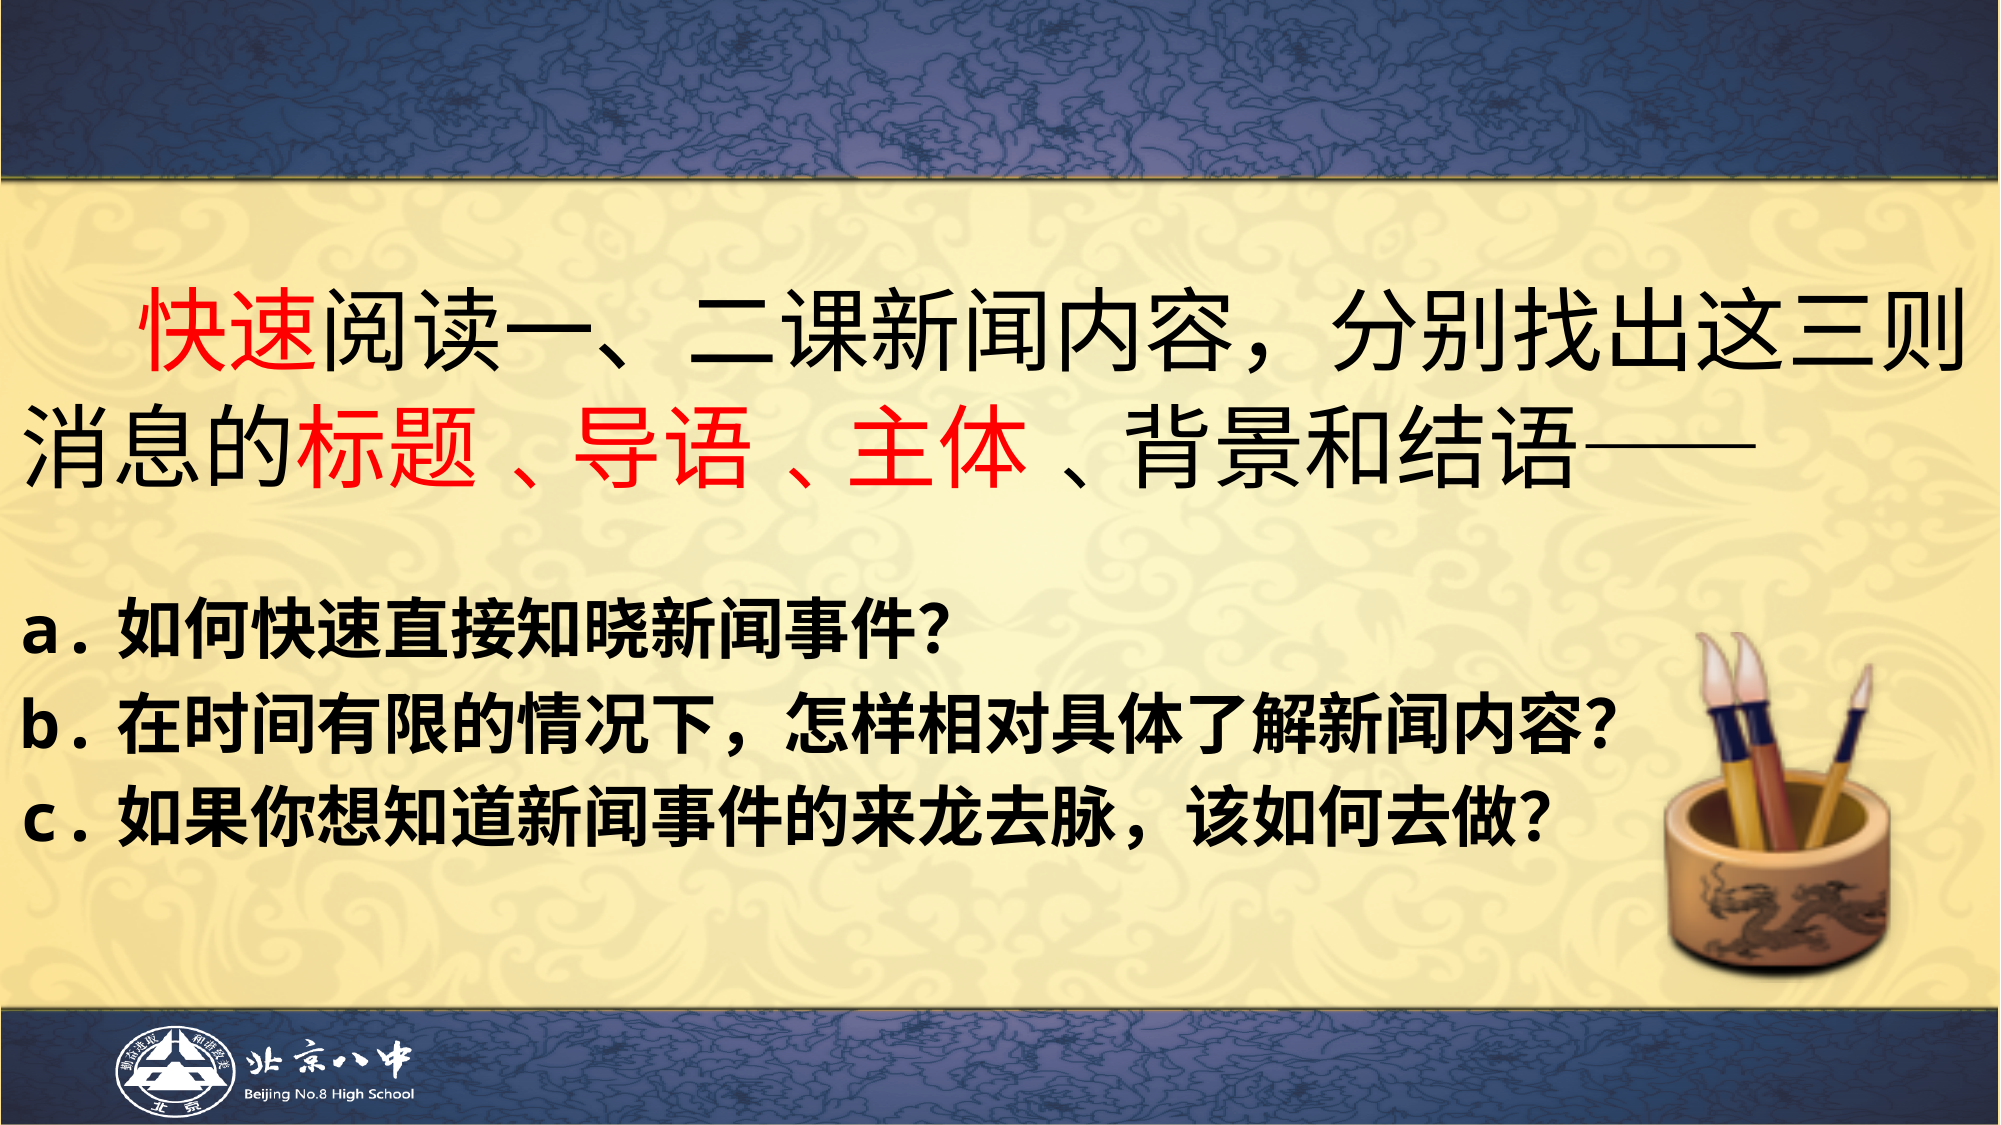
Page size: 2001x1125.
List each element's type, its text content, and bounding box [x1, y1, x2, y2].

subtitle a.如何快速直接知晓新闻事件？ b.在时间有限的情况下，怎样相对具体了解新闻内容？ c.如果你想知道新闻事件的来龙去脉，该如何去做？ [5, 588, 1694, 1104]
picture [0, 0, 2000, 1125]
title 快速阅读一、二课新闻内容，分别找出这三则消息的标题﹑导语﹑主体﹑背景和结语—— [5, 88, 1995, 502]
